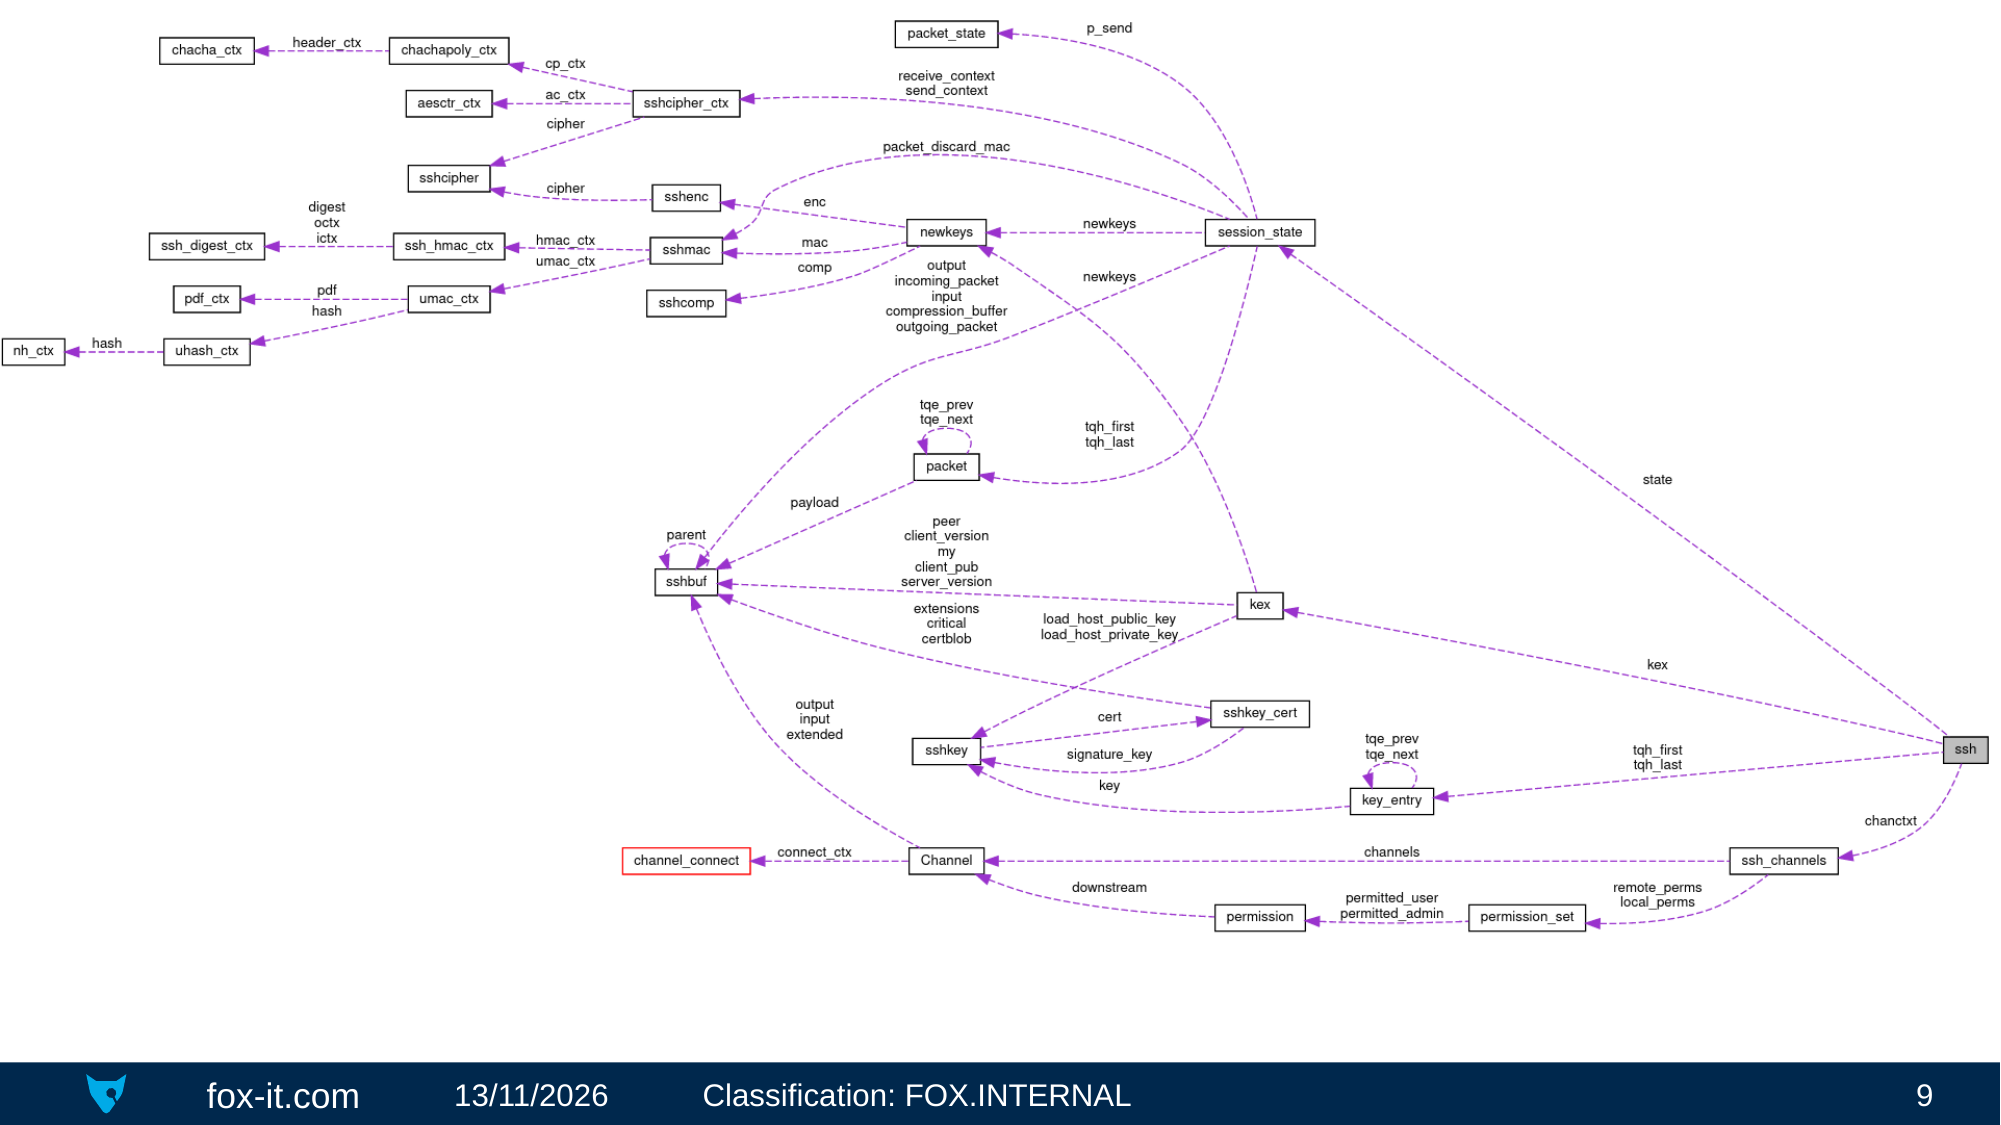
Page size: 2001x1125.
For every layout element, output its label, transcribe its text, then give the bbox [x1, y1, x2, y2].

slide_number 9 [1789, 1062, 1934, 1125]
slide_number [454, 1062, 661, 1125]
footer Classification: FOX.INTERNAL [702, 1062, 1725, 1125]
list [1, 16, 1995, 969]
